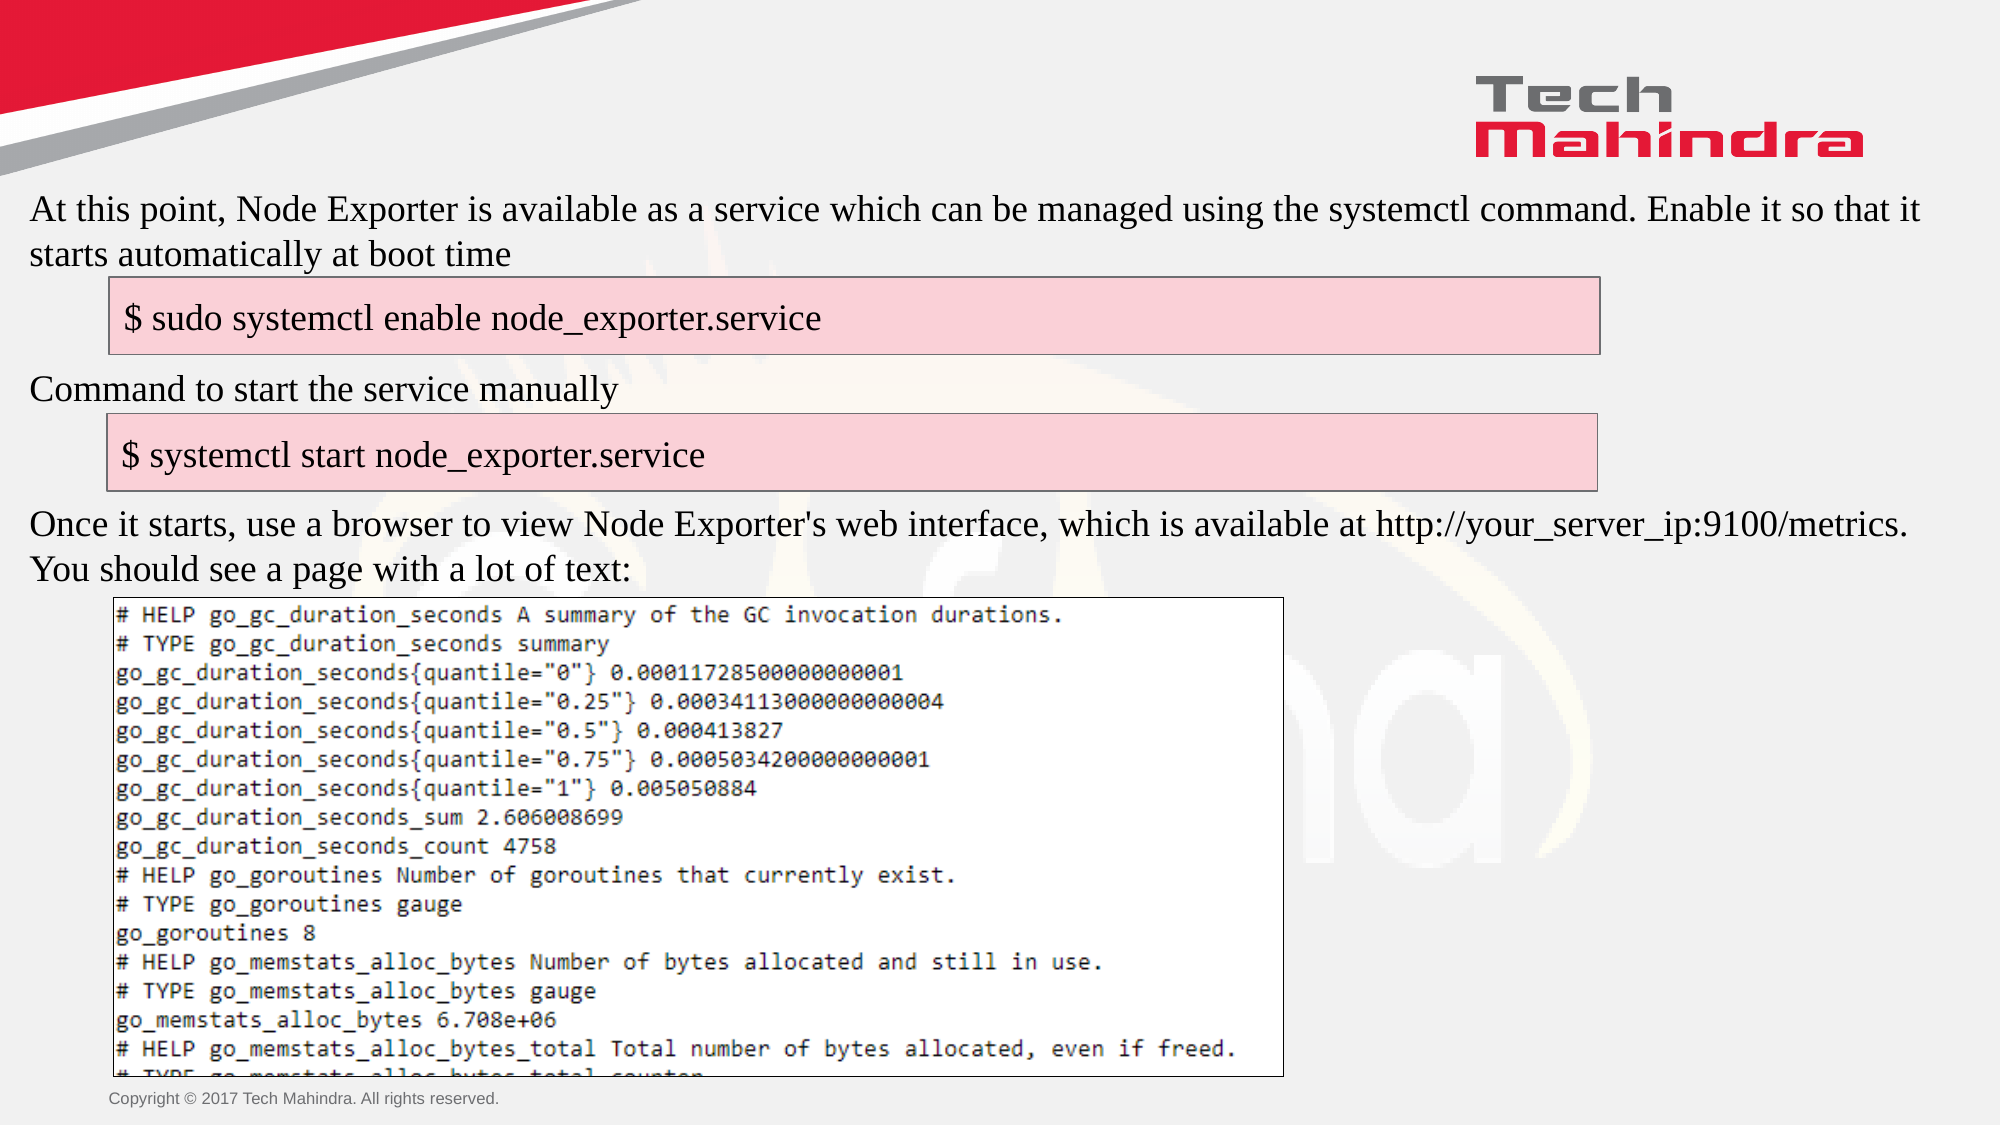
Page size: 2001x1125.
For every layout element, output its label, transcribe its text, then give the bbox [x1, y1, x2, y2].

picture [1476, 76, 1863, 157]
text_box At this point, Node Exporter is available as a service which can be managed using the systemctl command. Enable it so that it starts automatically at boot time Command to start the service manually Once it starts, use a browser to view Node Exporter's web interface, which is available at http://your_server_ip:9100/metrics. You should see a page with a lot of text: [29, 183, 1982, 589]
text_box $ sudo systemctl enable node_exporter.service [108, 276, 1601, 355]
text_box $ systemctl start node_exporter.service [106, 413, 1598, 492]
picture [113, 597, 1284, 1077]
picture [0, 0, 645, 176]
